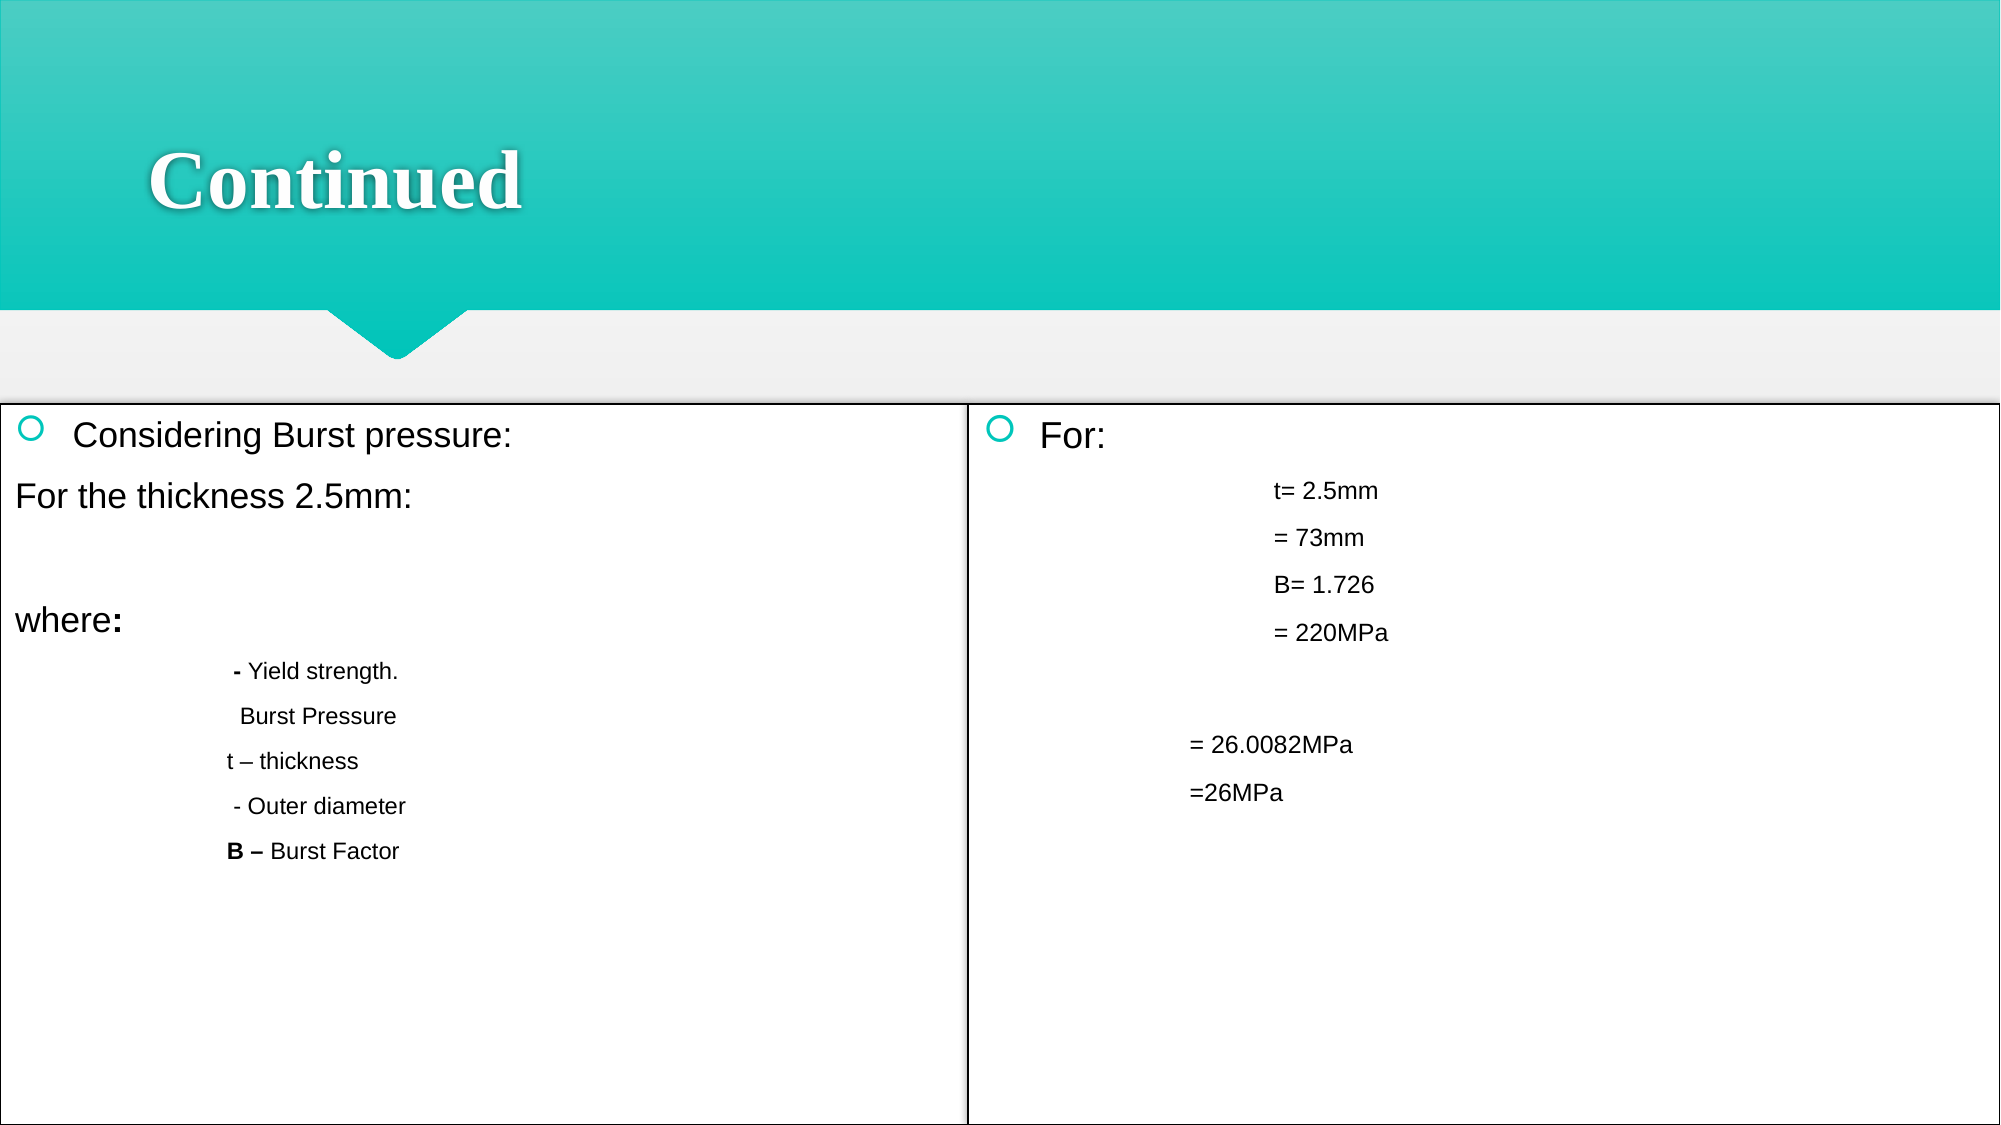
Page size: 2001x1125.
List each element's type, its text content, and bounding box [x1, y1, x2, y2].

title Continued [132, 73, 1868, 233]
